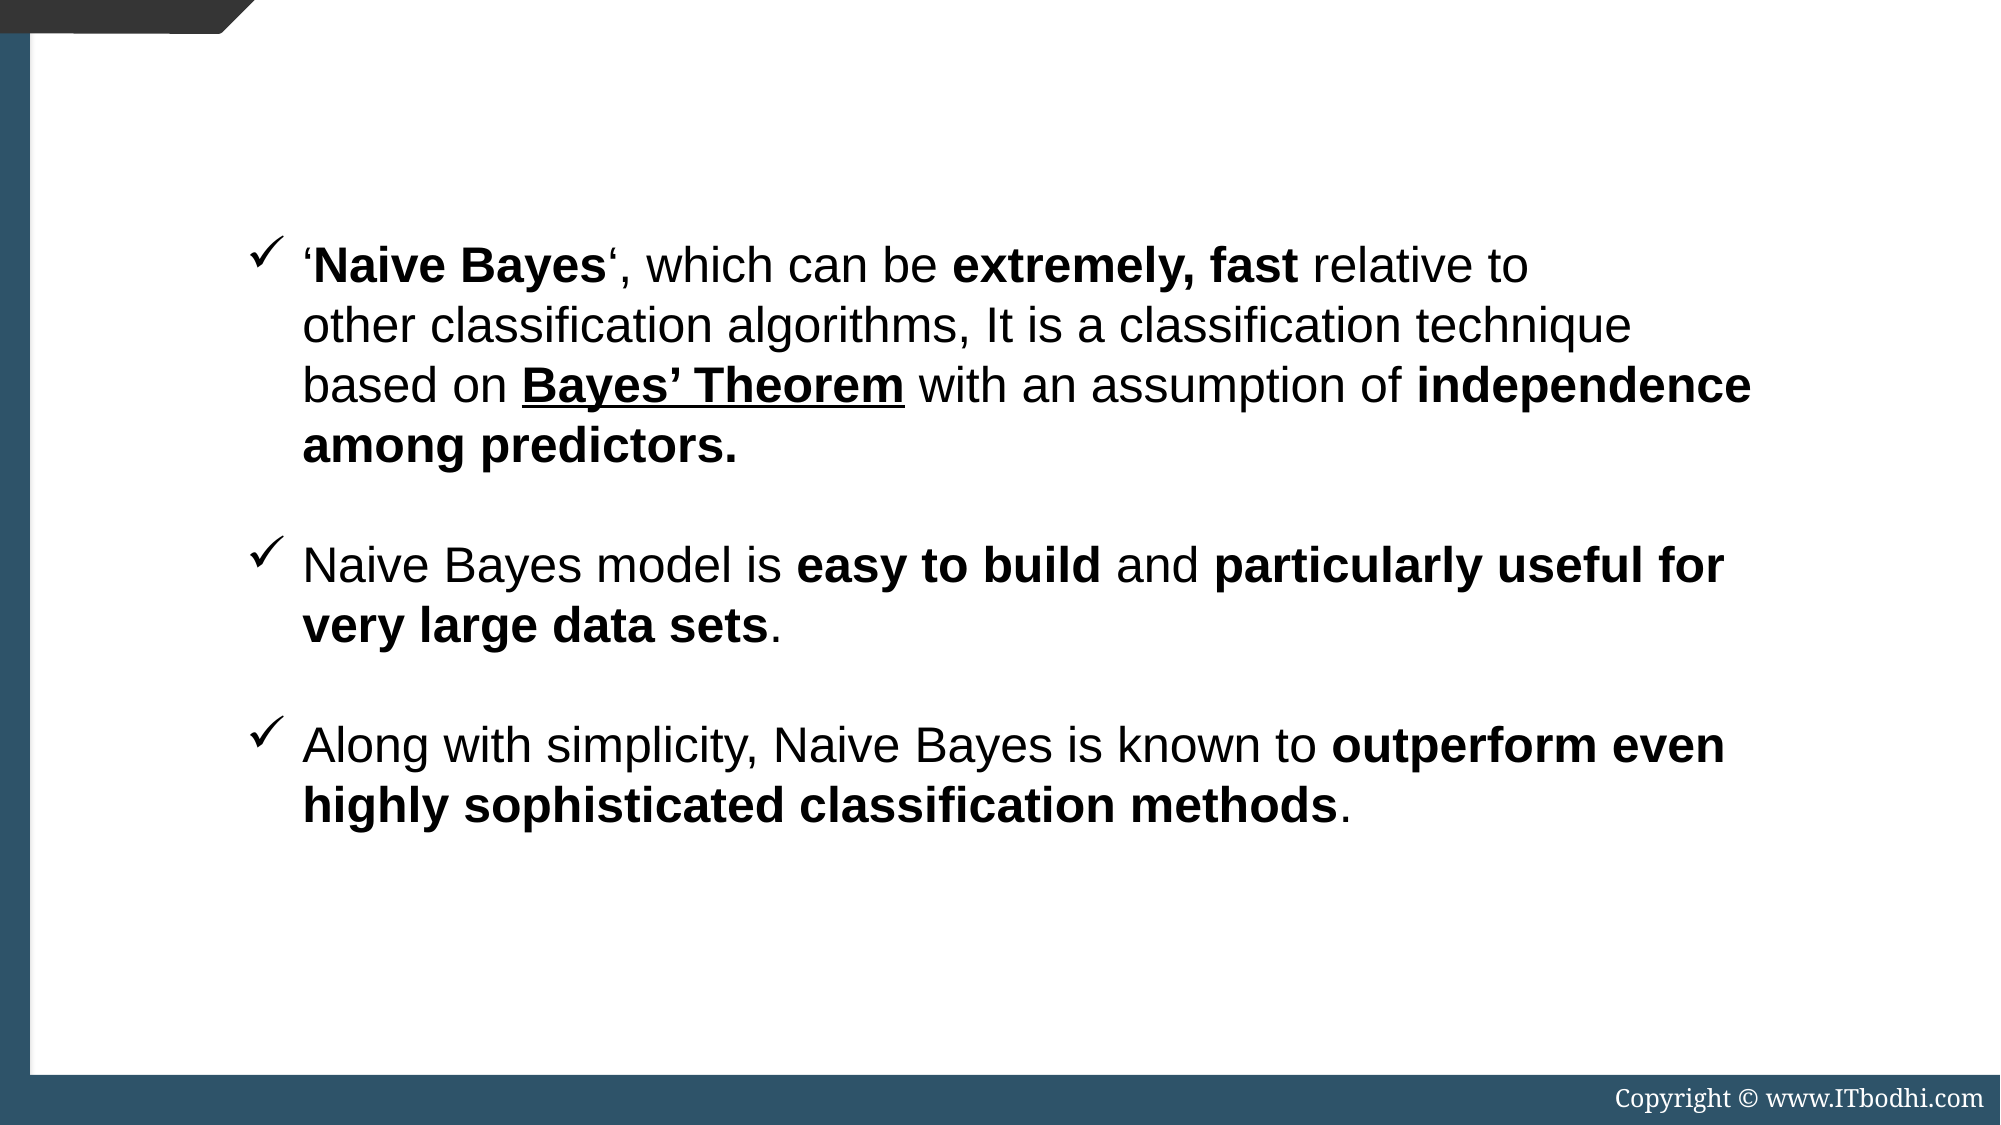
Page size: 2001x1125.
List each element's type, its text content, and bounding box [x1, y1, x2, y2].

text_box Copyright © www.ITbodhi.com [24, 1074, 2000, 1125]
text_box ‘Naive Bayes‘, which can be extremely, fast relative to other classification algorithms, It is a classification technique based on Bayes’ Theorem with an assumption of independence among predictors. Naive Bayes model is easy to build and particularly useful for very large data sets. Along with simplicity, Naive Bayes is known to outperform even highly sophisticated classification methods. [231, 224, 1794, 885]
